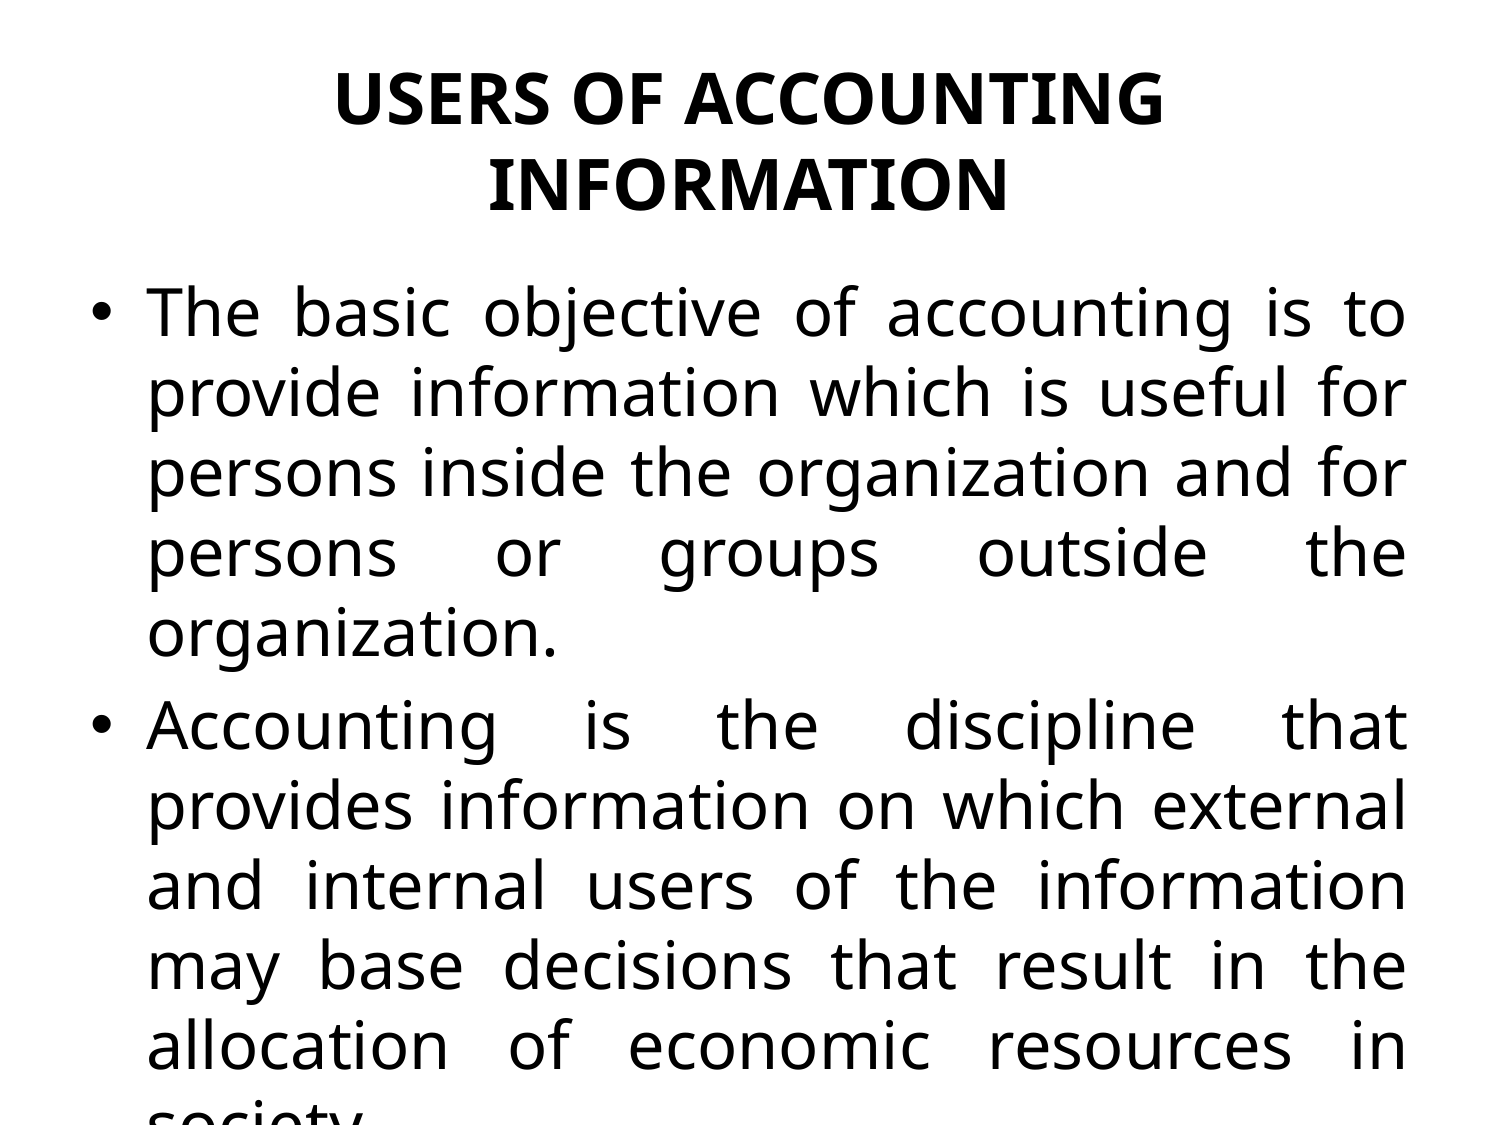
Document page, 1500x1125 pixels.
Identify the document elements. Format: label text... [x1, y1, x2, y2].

list The basic objective of accounting is to provide information which is useful for persons inside the organization and for persons or groups outside the organization. Accounting is the discipline that provides information on which external and internal users of the information may base decisions that result in the allocation of economic resources in society. [75, 262, 1425, 1005]
title USERS OF ACCOUNTING INFORMATION [75, 45, 1425, 233]
